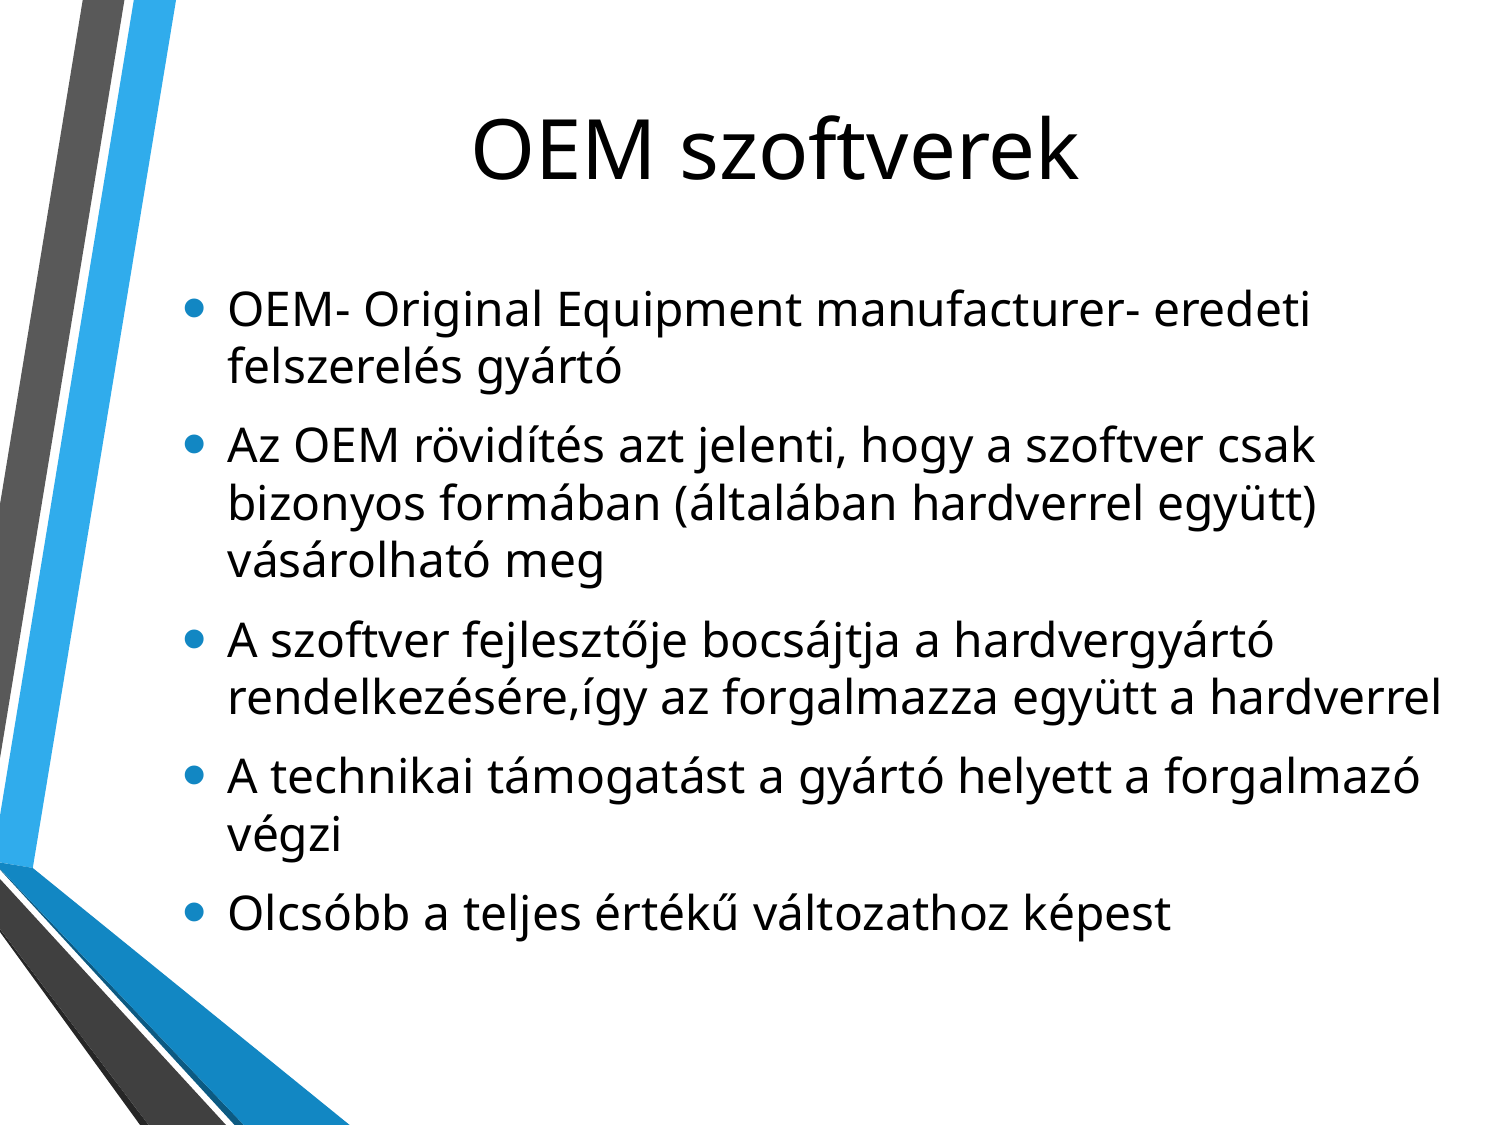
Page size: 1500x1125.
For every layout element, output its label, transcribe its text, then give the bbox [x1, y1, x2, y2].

title OEM szoftverek [224, 33, 1328, 259]
list OEM- Original Equipment manufacturer- eredeti felszerelés gyártó Az OEM rövidítés azt jelenti, hogy a szoftver csak bizonyos formában (általában hardverrel együtt) vásárolható meg A szoftver fejlesztője bocsájtja a hardvergyártó rendelkezésére,így az forgalmazza együtt a hardverrel A technikai támogatást a gyártó helyett a forgalmazó végzi Olcsóbb a teljes értékű változathoz képest [167, 259, 1469, 959]
